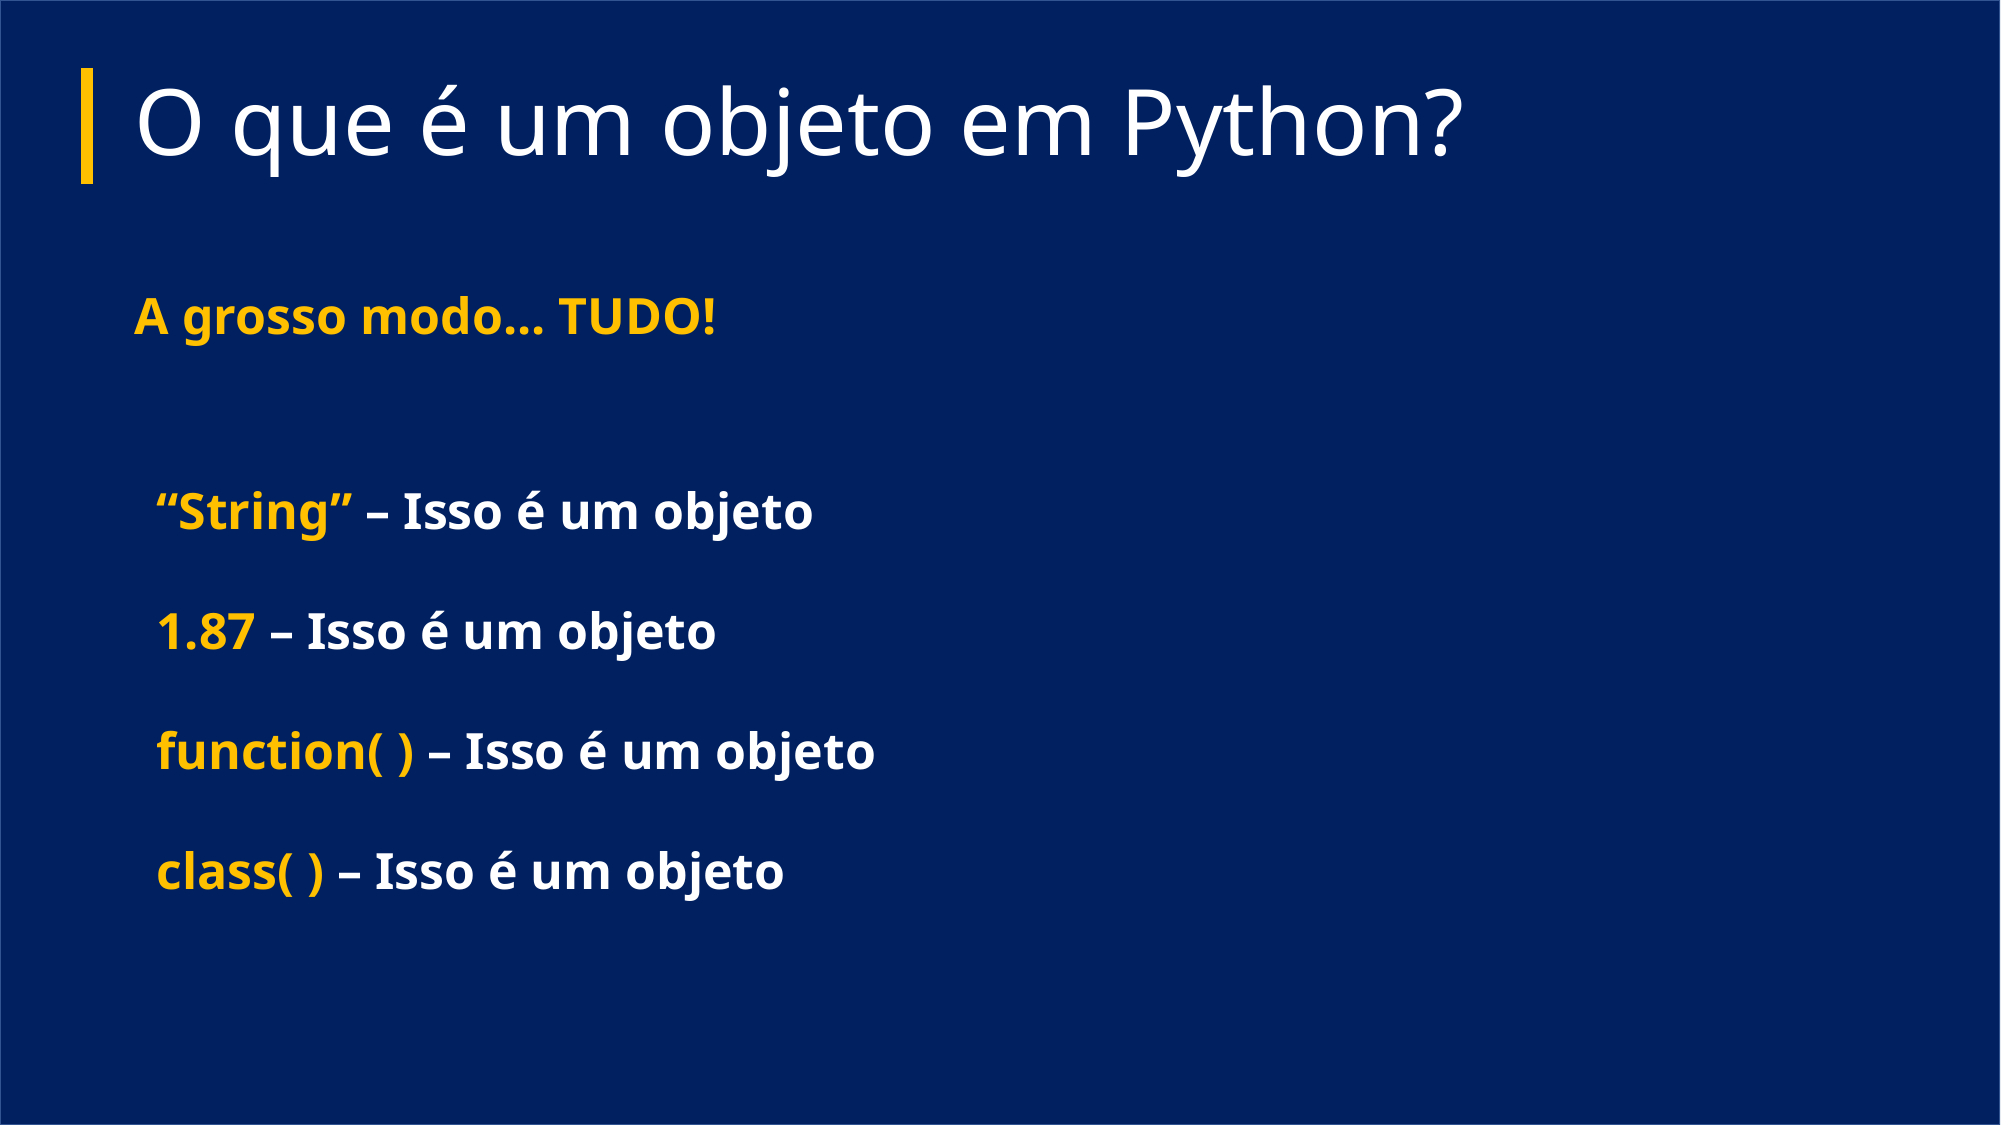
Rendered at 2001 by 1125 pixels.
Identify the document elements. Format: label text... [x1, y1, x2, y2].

text_box “String” – Isso é um objeto 1.87 – Isso é um objeto function( ) – Isso é um objeto class( ) – Isso é um objeto [141, 471, 1758, 907]
title O que é um objeto em Python? [119, 62, 1845, 190]
subtitle A grosso modo... TUDO! [119, 283, 806, 375]
